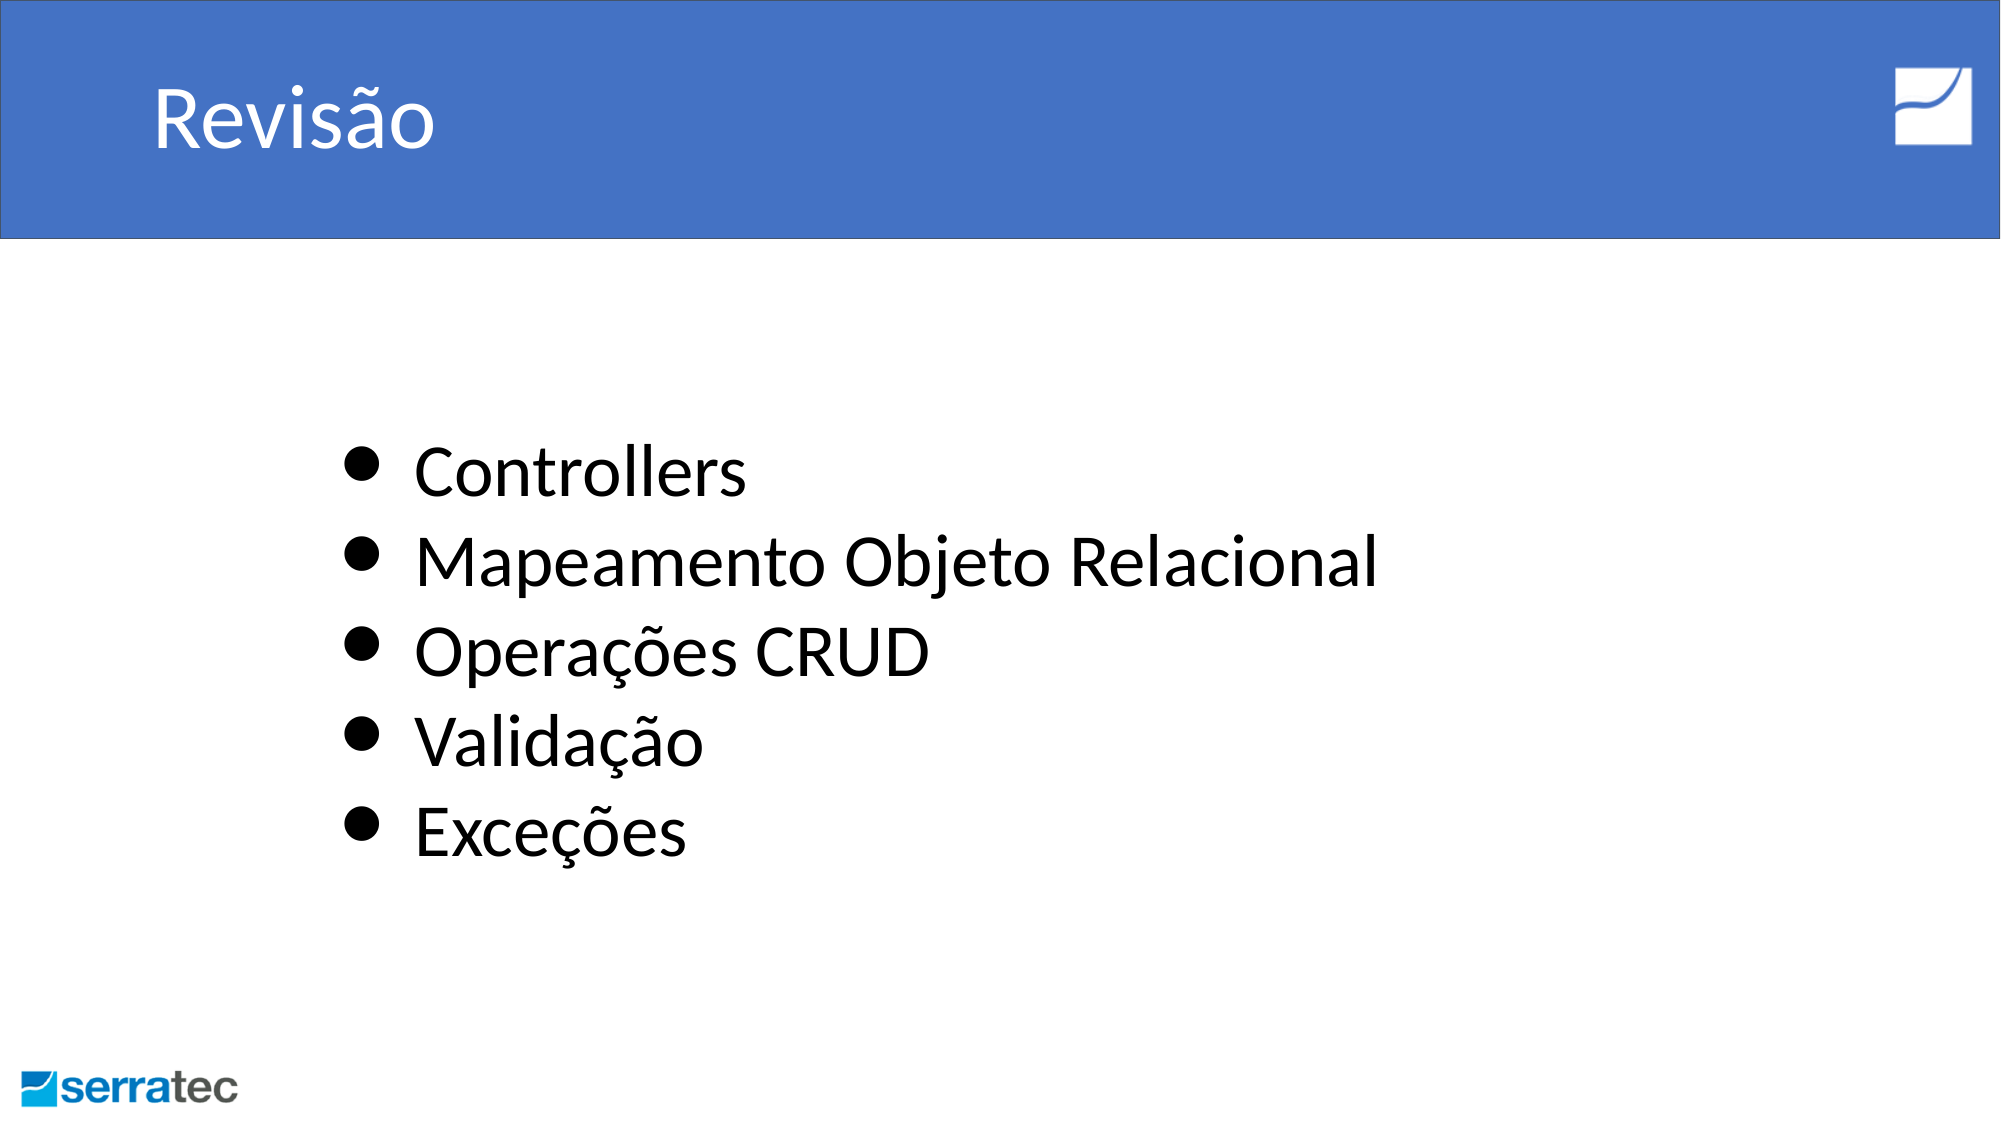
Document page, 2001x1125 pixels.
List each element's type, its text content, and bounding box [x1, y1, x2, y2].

picture [14, 1064, 247, 1113]
title Revisão [137, 9, 1863, 228]
text_box Controllers Mapeamento Objeto Relacional Operações CRUD Validação Exceções [324, 406, 1700, 887]
picture [1895, 65, 1976, 148]
